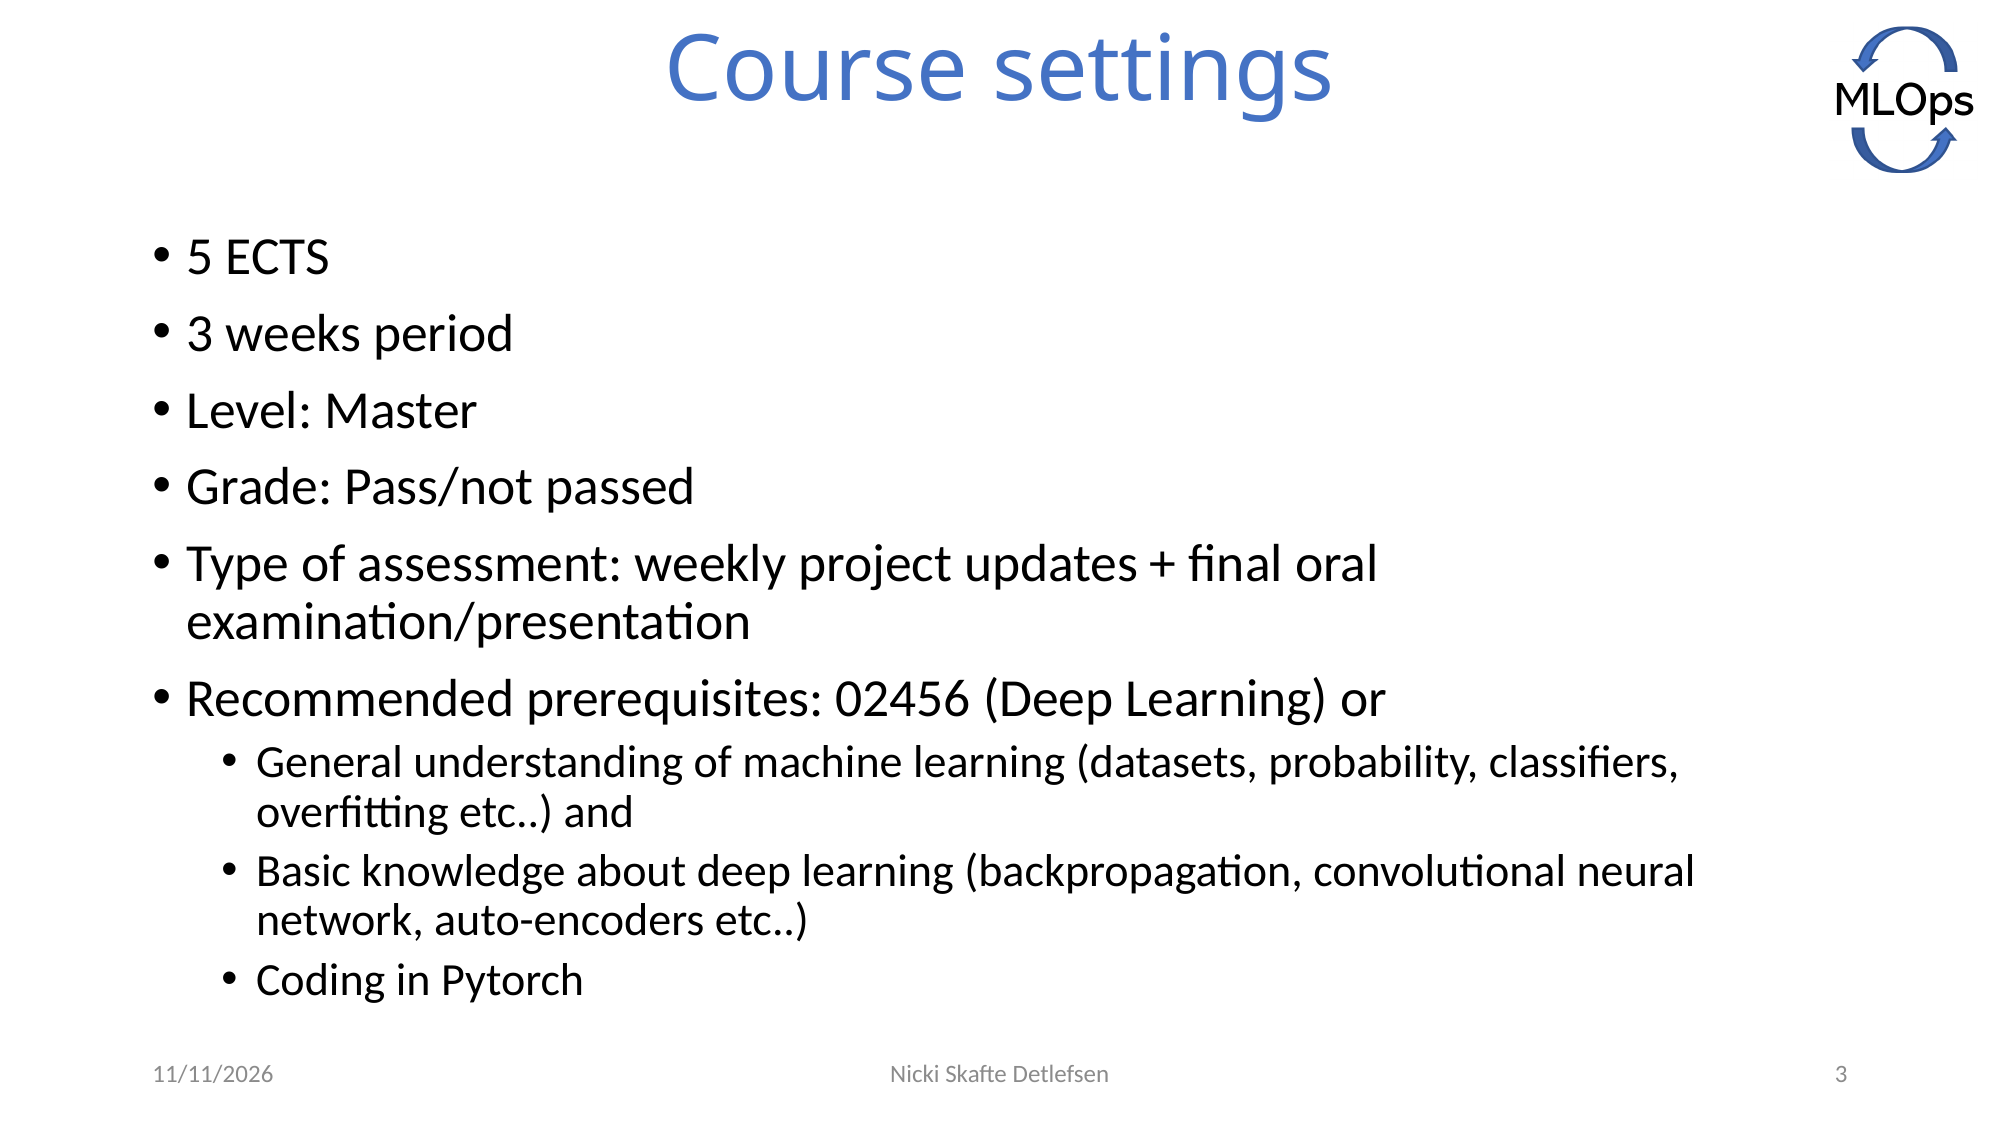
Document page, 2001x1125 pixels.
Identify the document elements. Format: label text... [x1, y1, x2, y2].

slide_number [137, 1042, 588, 1103]
picture [1863, 22, 1978, 180]
title Course settings [137, 0, 1863, 180]
slide_number 3 [1412, 1042, 1863, 1103]
list 5 ECTS 3 weeks period Level: Master Grade: Pass/not passed Type of assessment: weekly project updates + final oral examination/presentation Recommended prerequisites: 02456 (Deep Learning) or General understanding of machine learning (datasets, probability, classifiers, overfitting etc..) and Basic knowledge about deep learning (backpropagation, convolutional neural network, auto-encoders etc..) Coding in Pytorch [137, 220, 1863, 1014]
footer Nicki Skafte Detlefsen [662, 1042, 1338, 1103]
